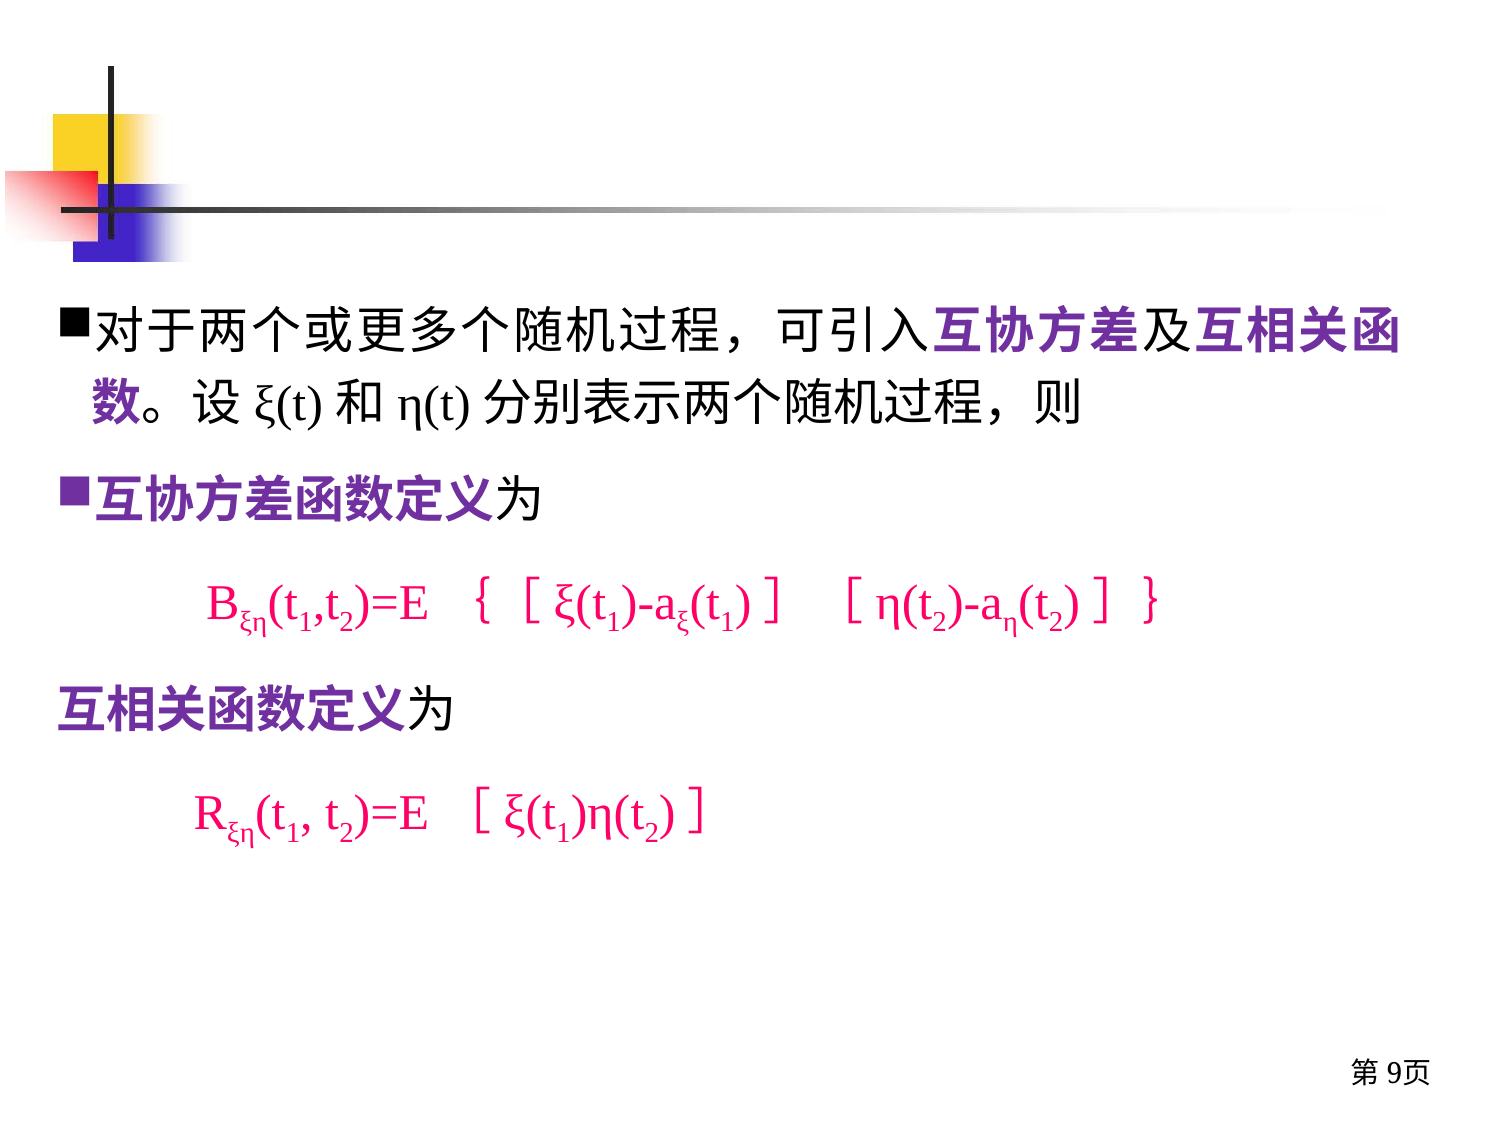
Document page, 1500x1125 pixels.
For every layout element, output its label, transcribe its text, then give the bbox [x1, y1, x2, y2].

text_box 对于两个或更多个随机过程，可引入互协方差及互相关函数。设ξ(t)和η(t)分别表示两个随机过程，则 互协方差函数定义为 Bξη(t1,t2)=E｛［ξ(t1)-aξ(t1)］［η(t2)-aη(t2)］｝ 互相关函数定义为 Rξη(t1, t2)=E［ξ(t1)η(t2)］ [41, 278, 1417, 956]
slide_number 第9页 [1323, 1046, 1448, 1095]
picture [5, 66, 1413, 262]
